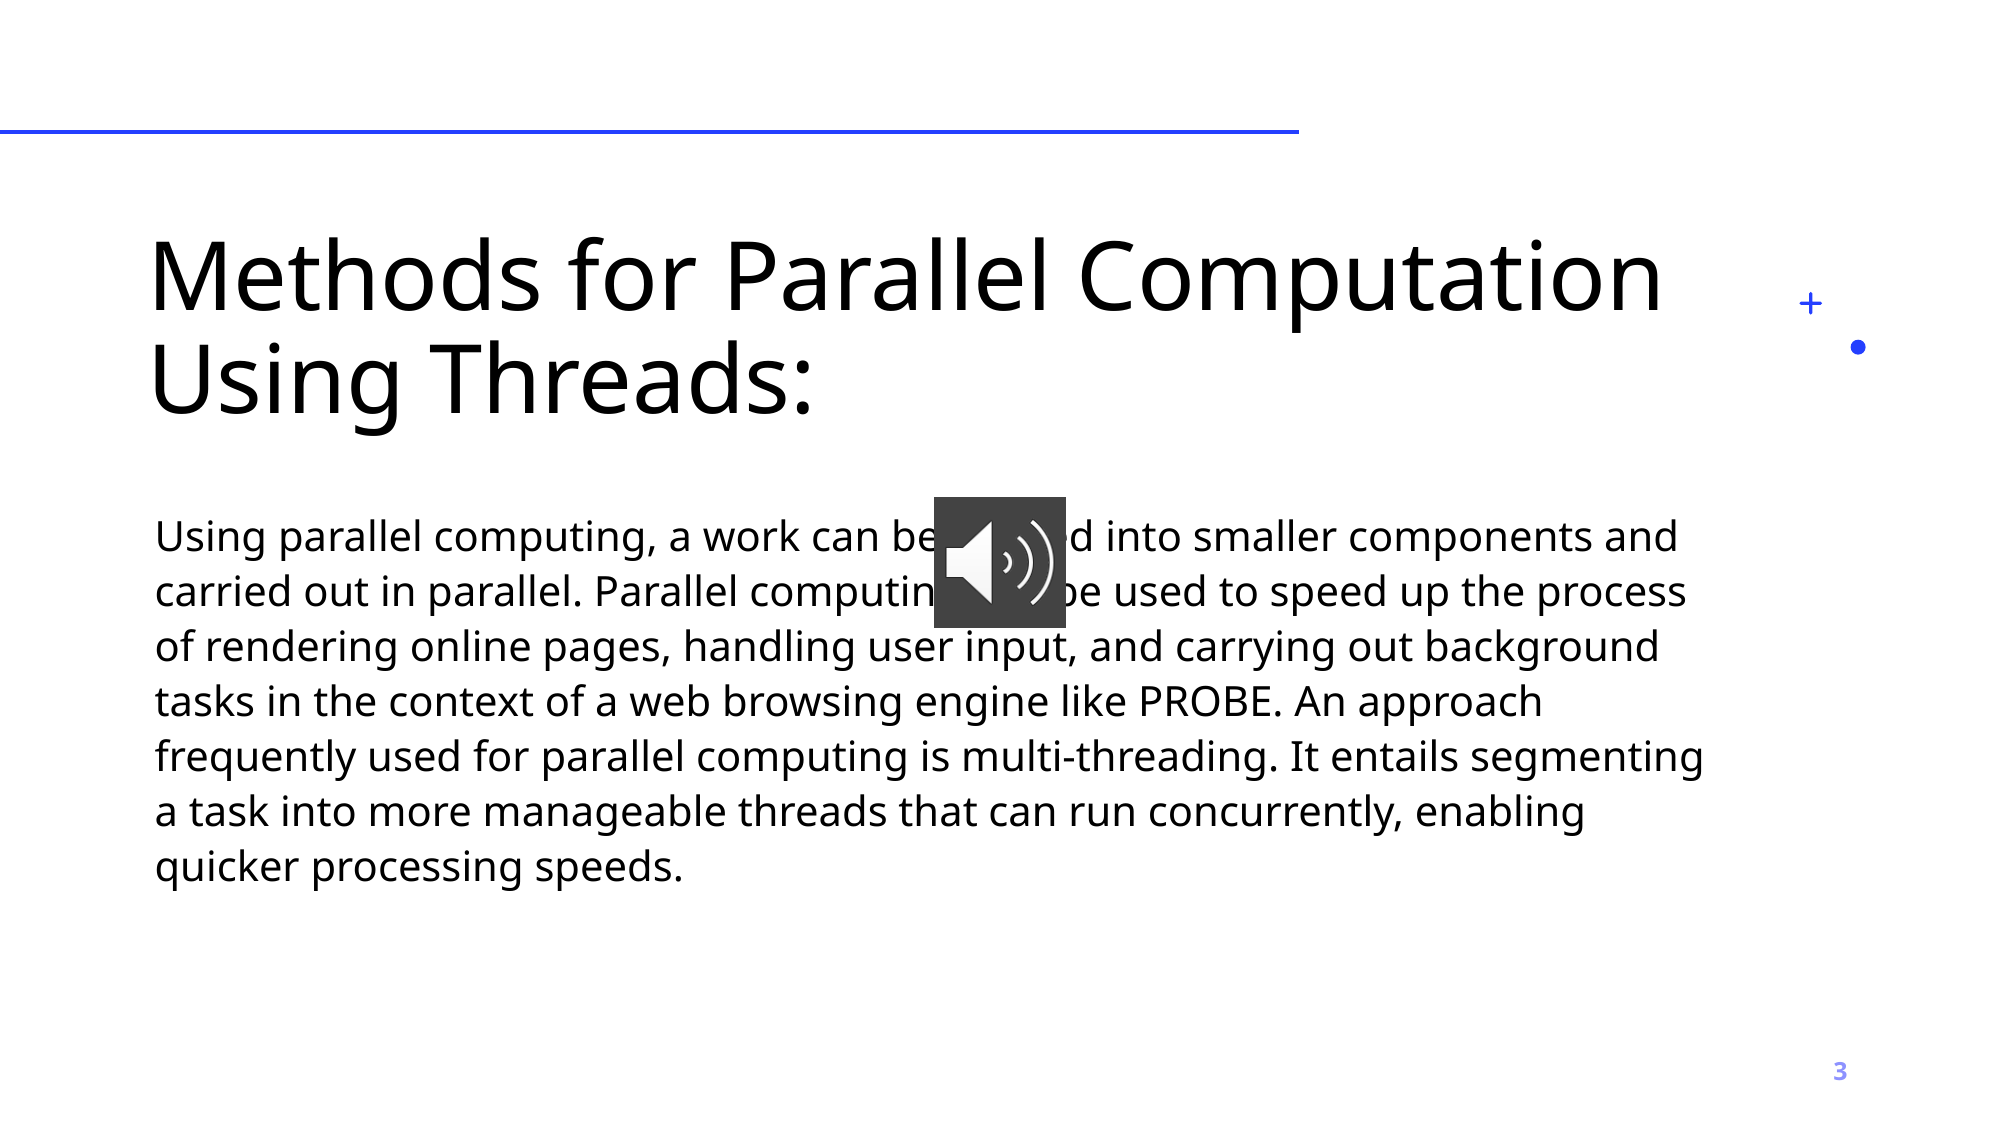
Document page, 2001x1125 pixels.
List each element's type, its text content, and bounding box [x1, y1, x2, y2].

list Using parallel computing, a work can be divided into smaller components and carried out in parallel. Parallel computing can be used to speed up the process of rendering online pages, handling user input, and carrying out background tasks in the context of a web browsing engine like PROBE. An approach frequently used for parallel computing is multi-threading. It entails segmenting a task into more manageable threads that can run concurrently, enabling quicker processing speeds. [139, 497, 1748, 1013]
picture [933, 495, 1067, 630]
title Methods for Parallel Computation Using Threads: [131, 218, 1949, 443]
slide_number 3 [1412, 1042, 1863, 1103]
